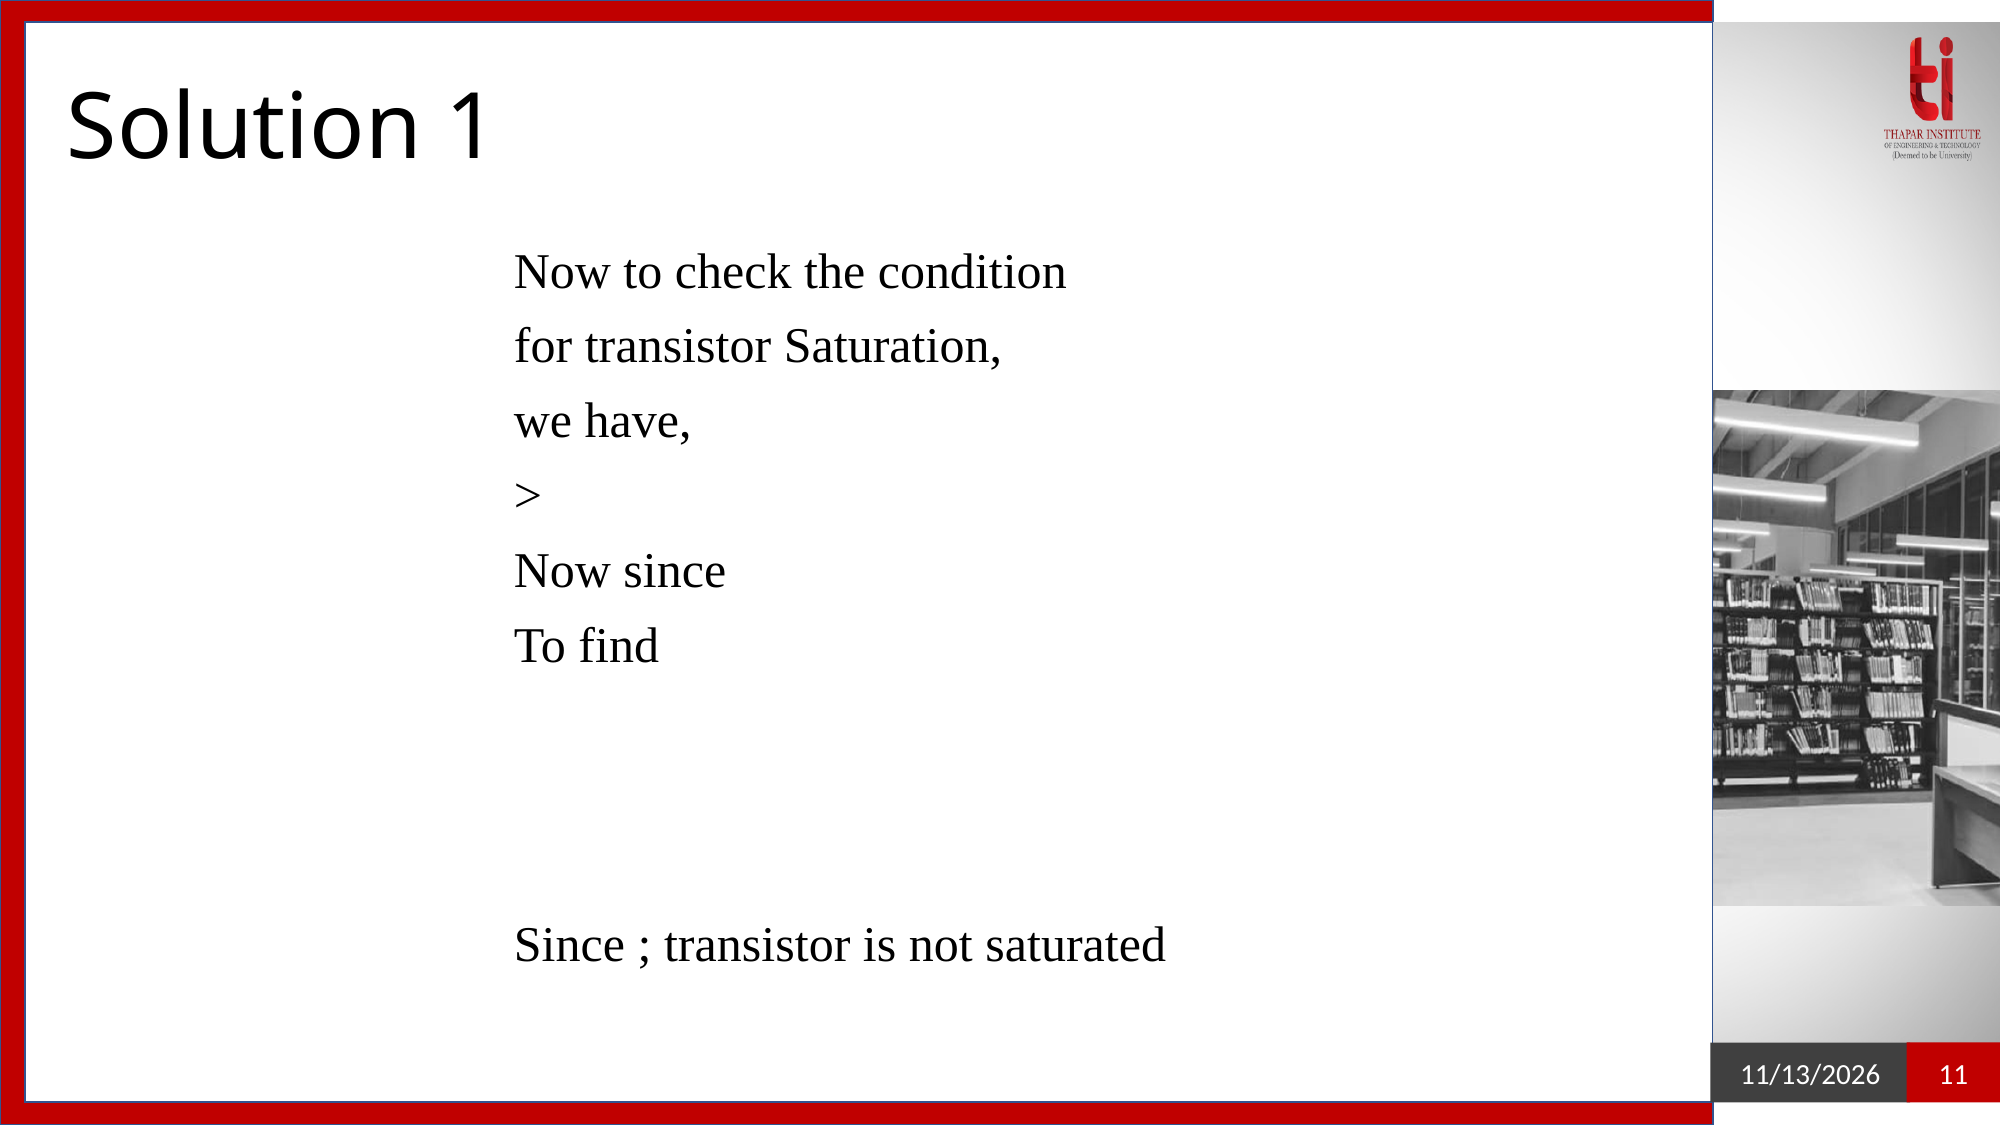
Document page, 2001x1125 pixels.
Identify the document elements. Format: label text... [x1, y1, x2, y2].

title Solution 1 [51, 20, 1777, 238]
slide_number 11 [1906, 1042, 2000, 1103]
picture [1713, 22, 2000, 1042]
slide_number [1710, 1042, 1906, 1103]
